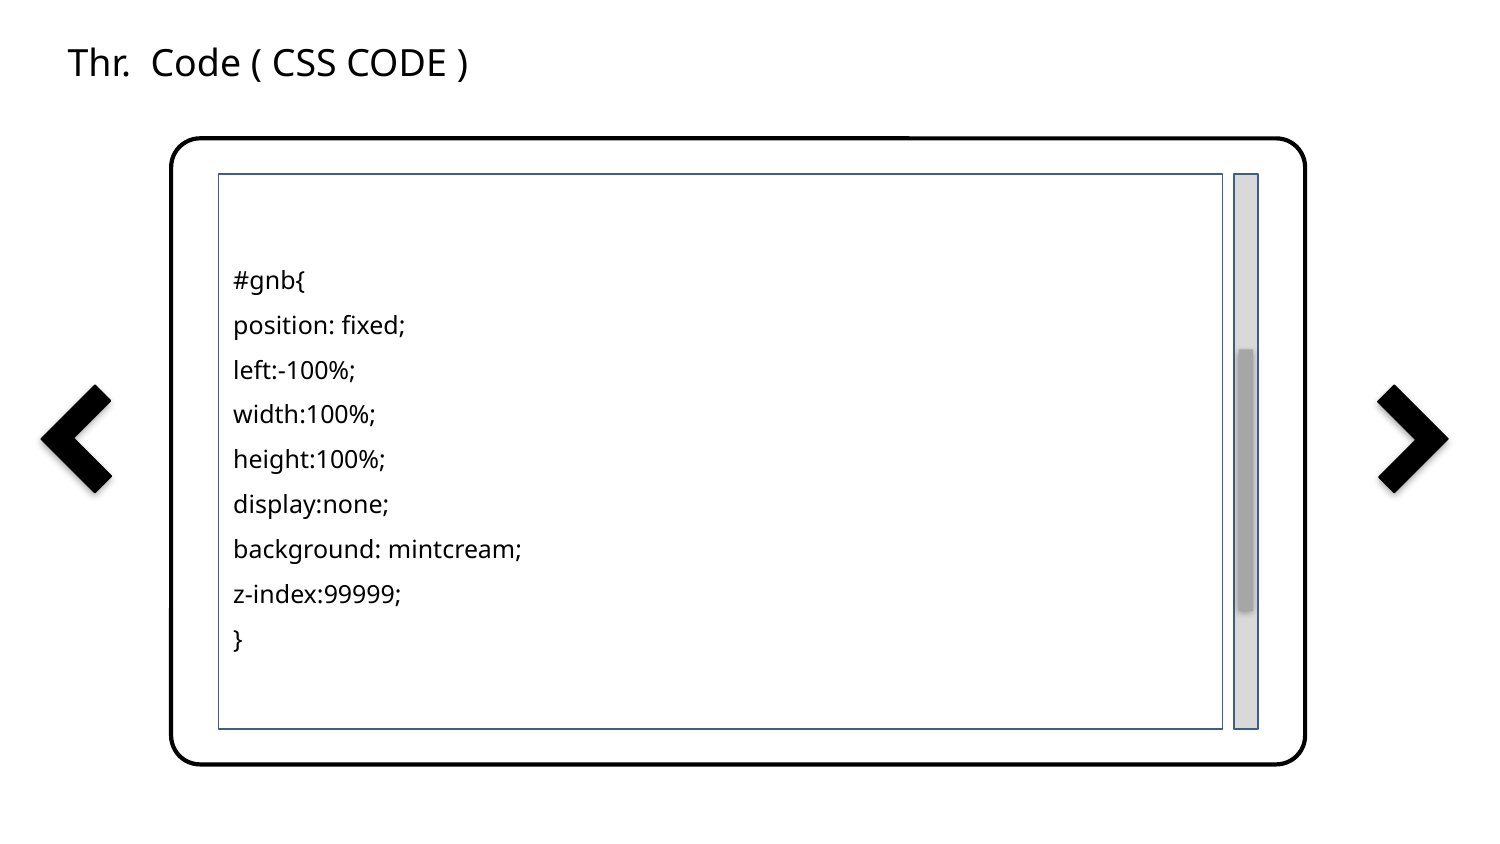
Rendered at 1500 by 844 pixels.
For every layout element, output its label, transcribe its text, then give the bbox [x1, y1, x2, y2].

text_box [168, 136, 1308, 767]
text_box #gnb{ position: fixed; left:-100%; width:100%; height:100%; display:none; background: mintcream; z-index:99999; } [216, 172, 1224, 731]
text_box [1377, 384, 1449, 494]
text_box [1232, 172, 1260, 731]
text_box Thr. Code ( CSS CODE ) [53, 32, 1081, 92]
text_box [1238, 349, 1254, 612]
text_box [40, 384, 112, 494]
